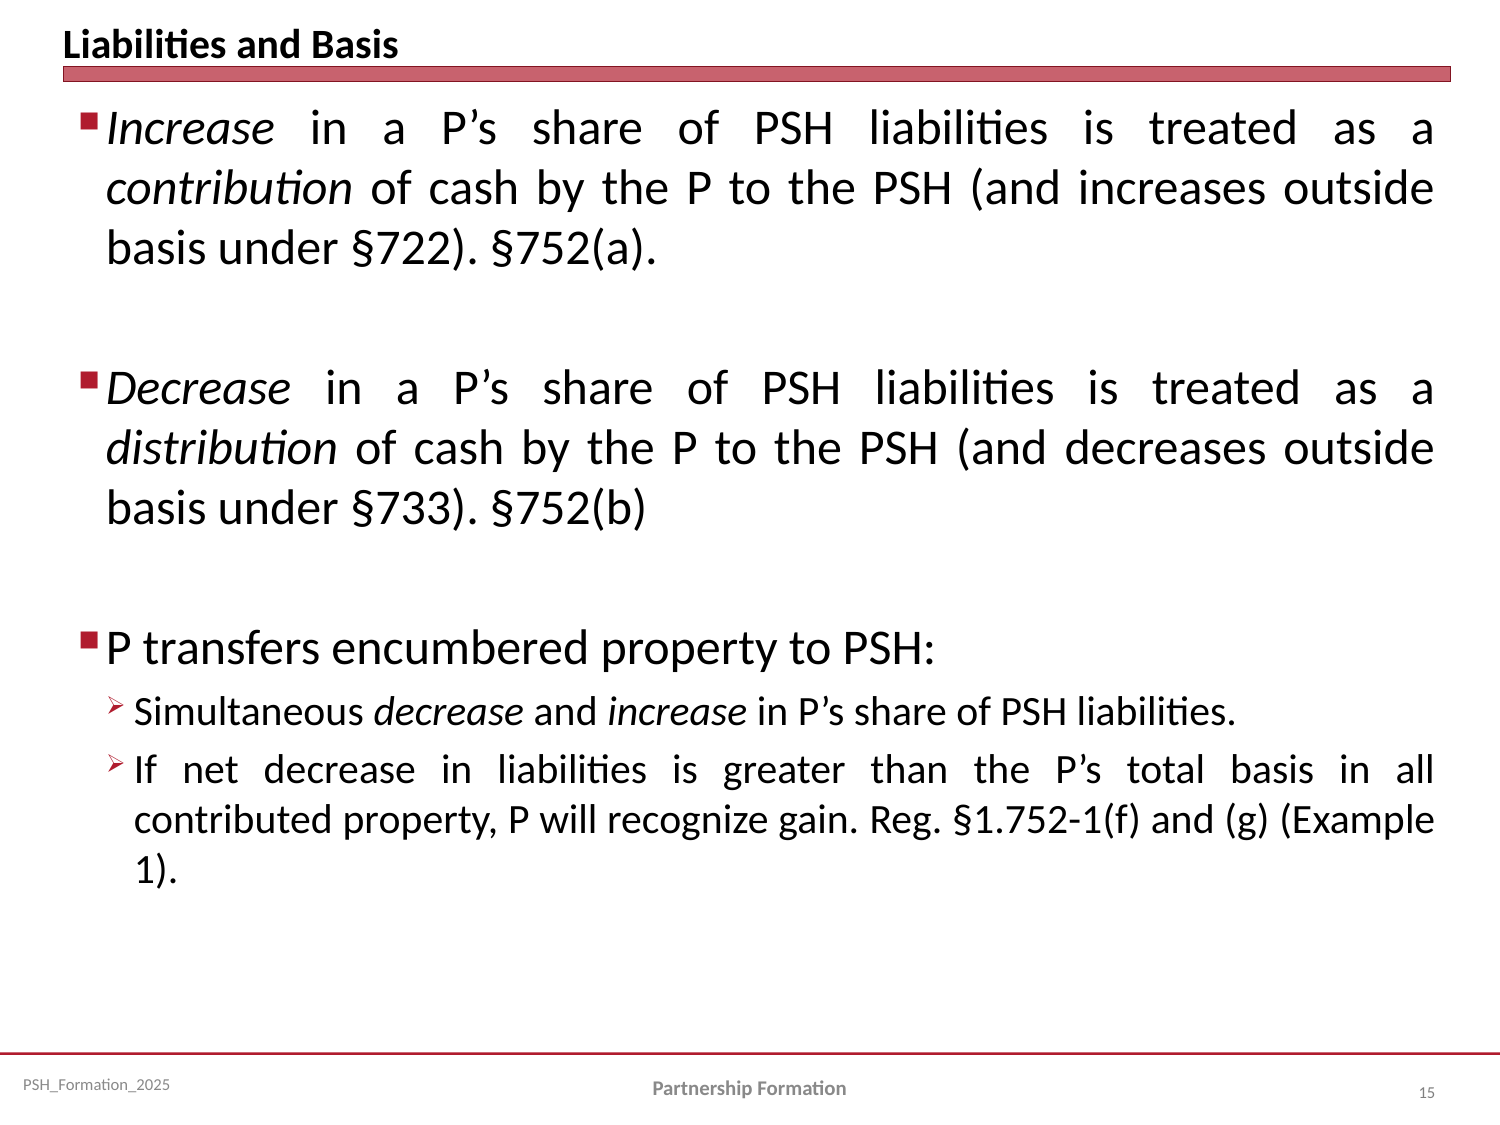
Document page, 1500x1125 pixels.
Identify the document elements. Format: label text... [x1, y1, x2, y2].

slide_number 15 [1375, 1061, 1451, 1122]
title Liabilities and Basis [62, 6, 1451, 67]
footer Partnership Formation [512, 1056, 988, 1117]
list Increase in a P’s share of PSH liabilities is treated as a contribution of cash by the P to the PSH (and increases outside basis under §722). §752(a). Decrease in a P’s share of PSH liabilities is treated as a distribution of cash by the P to the PSH (and decreases outside basis under §733). §752(b) P transfers encumbered property to PSH: Simultaneous decrease and increase in P’s share of PSH liabilities. If net decrease in liabilities is greater than the P’s total basis in all contributed property, P will recognize gain. Reg. §1.752-1(f) and (g) (Example 1). [63, 87, 1451, 1041]
